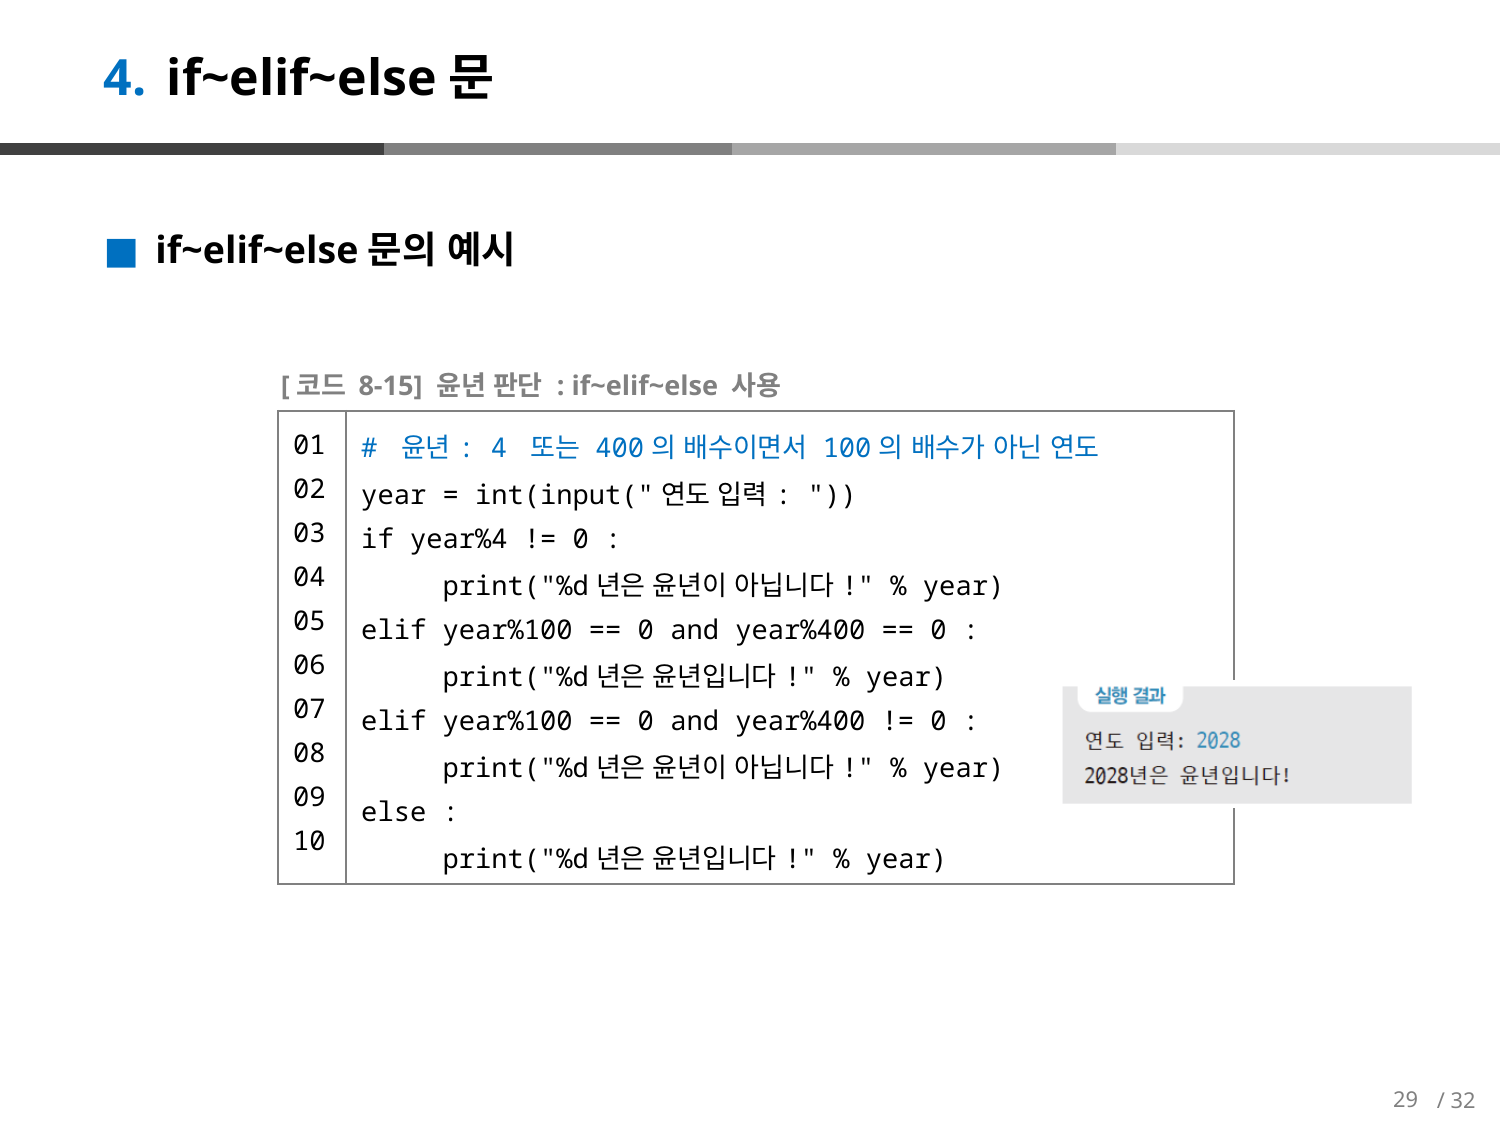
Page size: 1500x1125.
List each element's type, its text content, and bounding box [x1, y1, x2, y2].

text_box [265, 358, 1235, 814]
list if~elif~else문의 예시 [88, 196, 1436, 1083]
picture [1053, 680, 1415, 808]
title if~elif~else문 [88, 30, 1211, 121]
